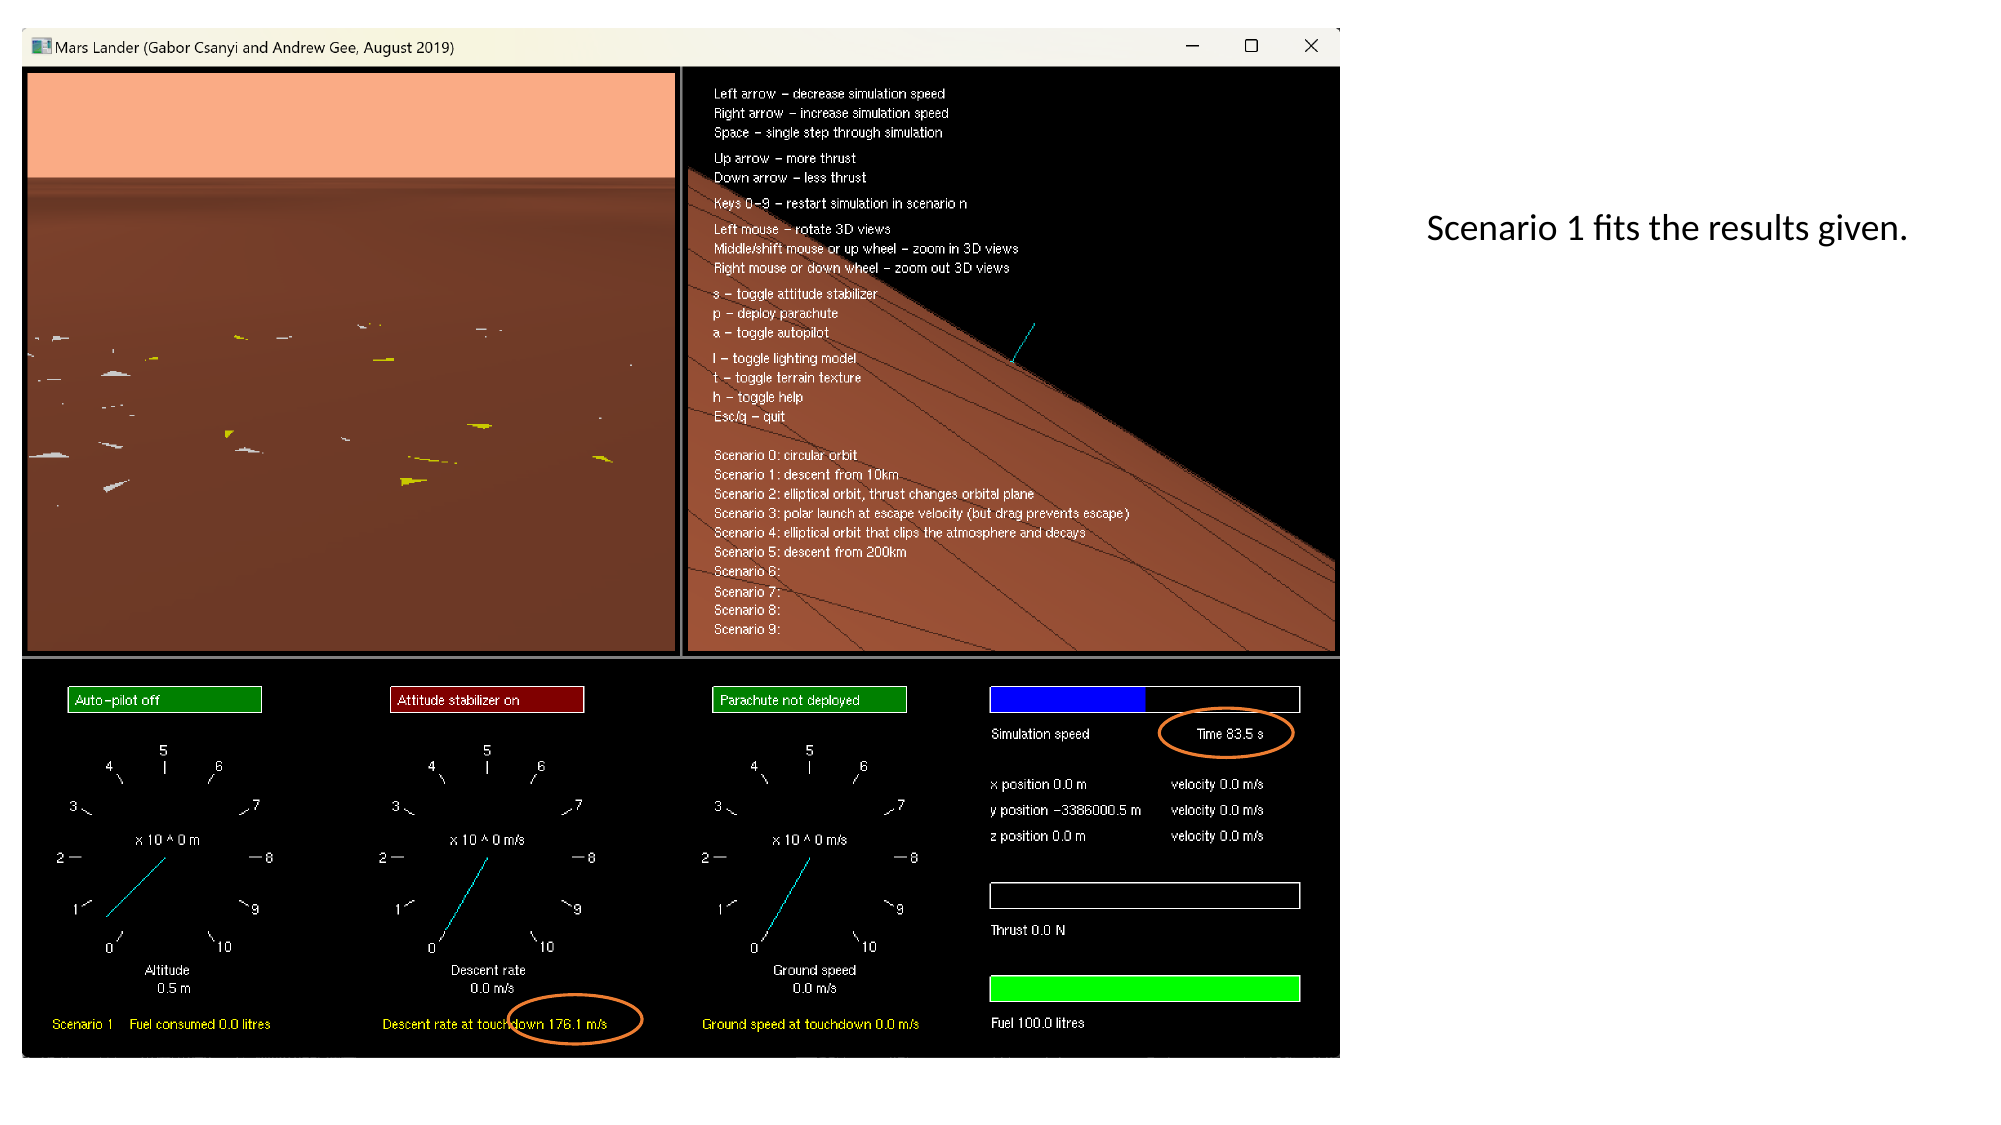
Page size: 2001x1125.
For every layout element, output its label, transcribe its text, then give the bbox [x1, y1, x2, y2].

text_box Scenario 1 fits the results given. [1412, 196, 1958, 256]
picture [22, 28, 1340, 1058]
